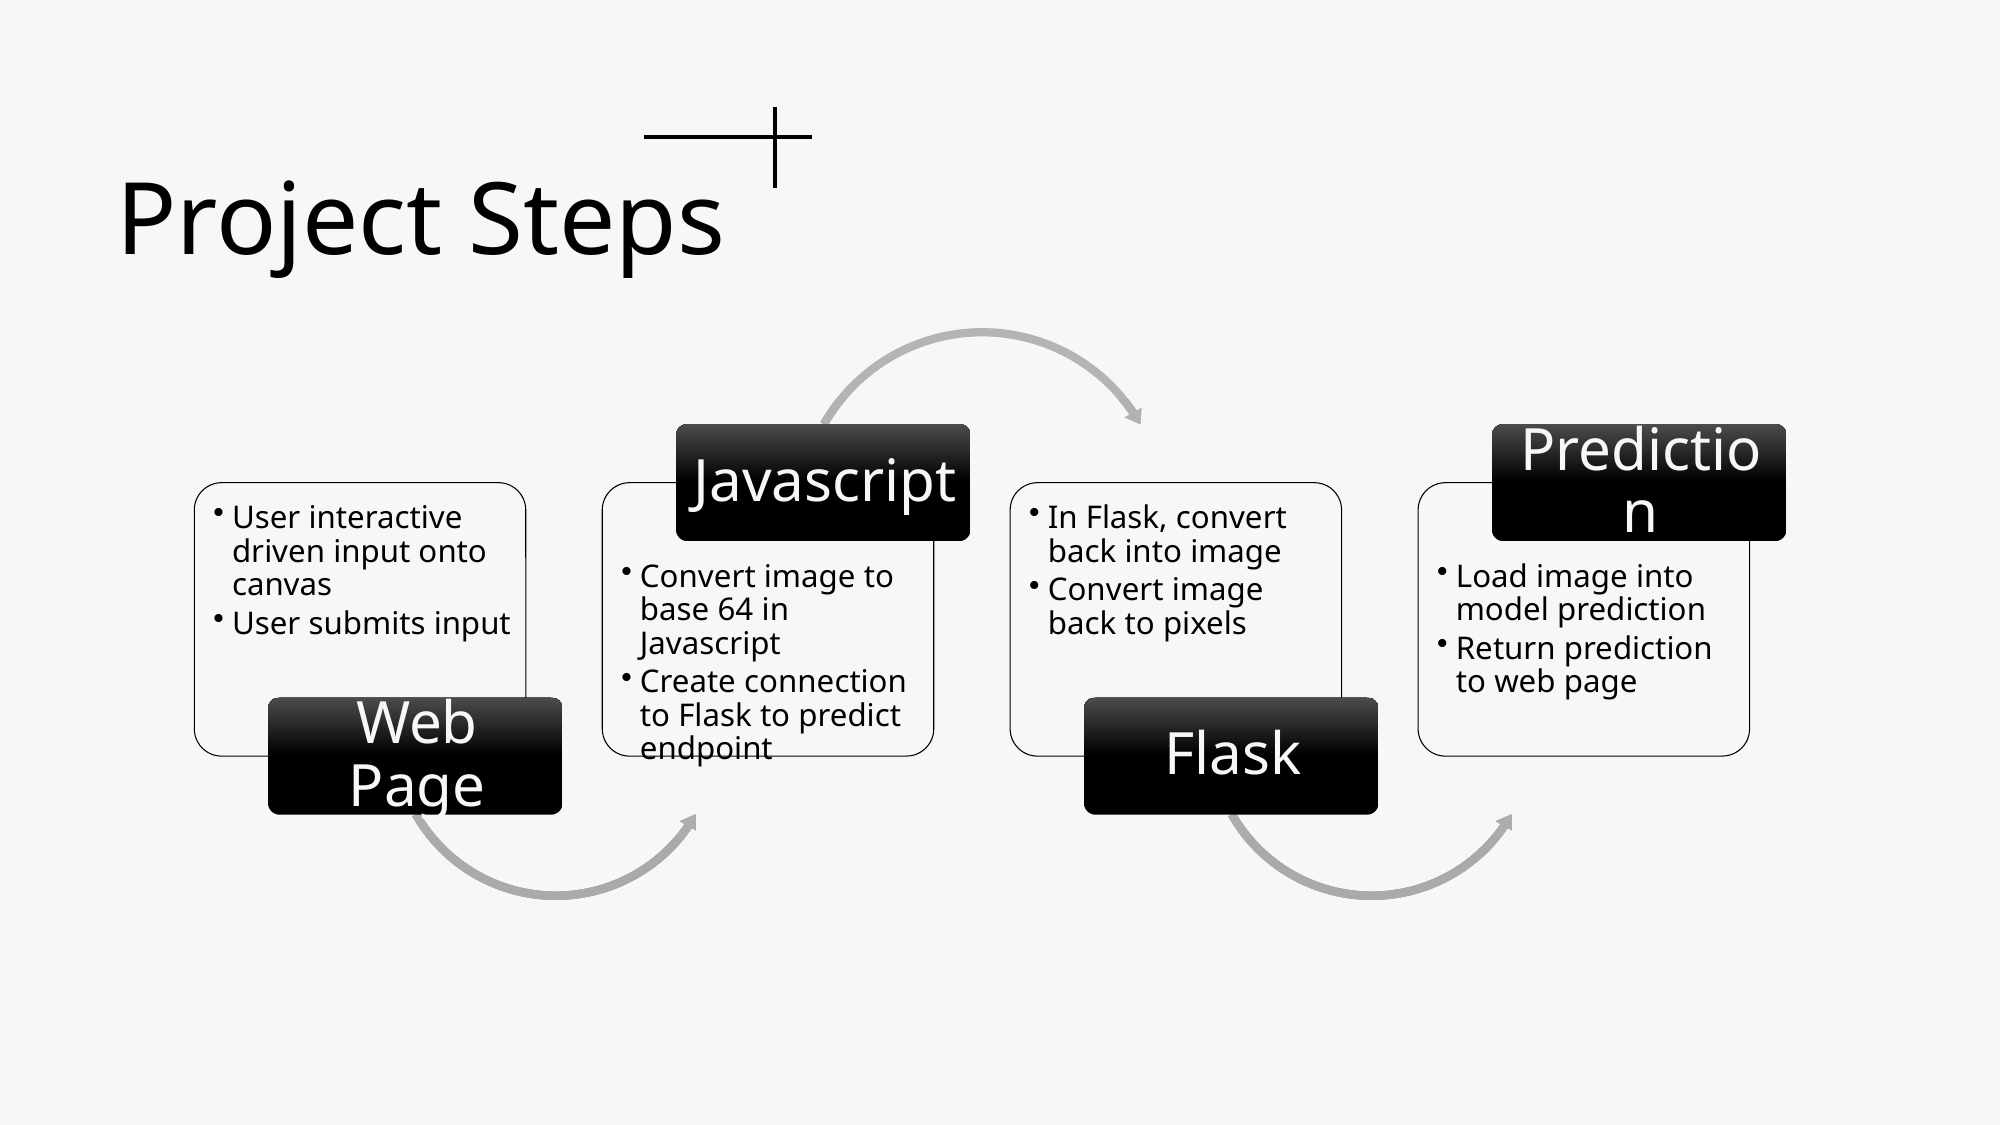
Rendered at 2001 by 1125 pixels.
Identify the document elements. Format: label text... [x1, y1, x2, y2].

text_box Project Steps [101, 147, 193, 283]
picture [193, 56, 1788, 1125]
